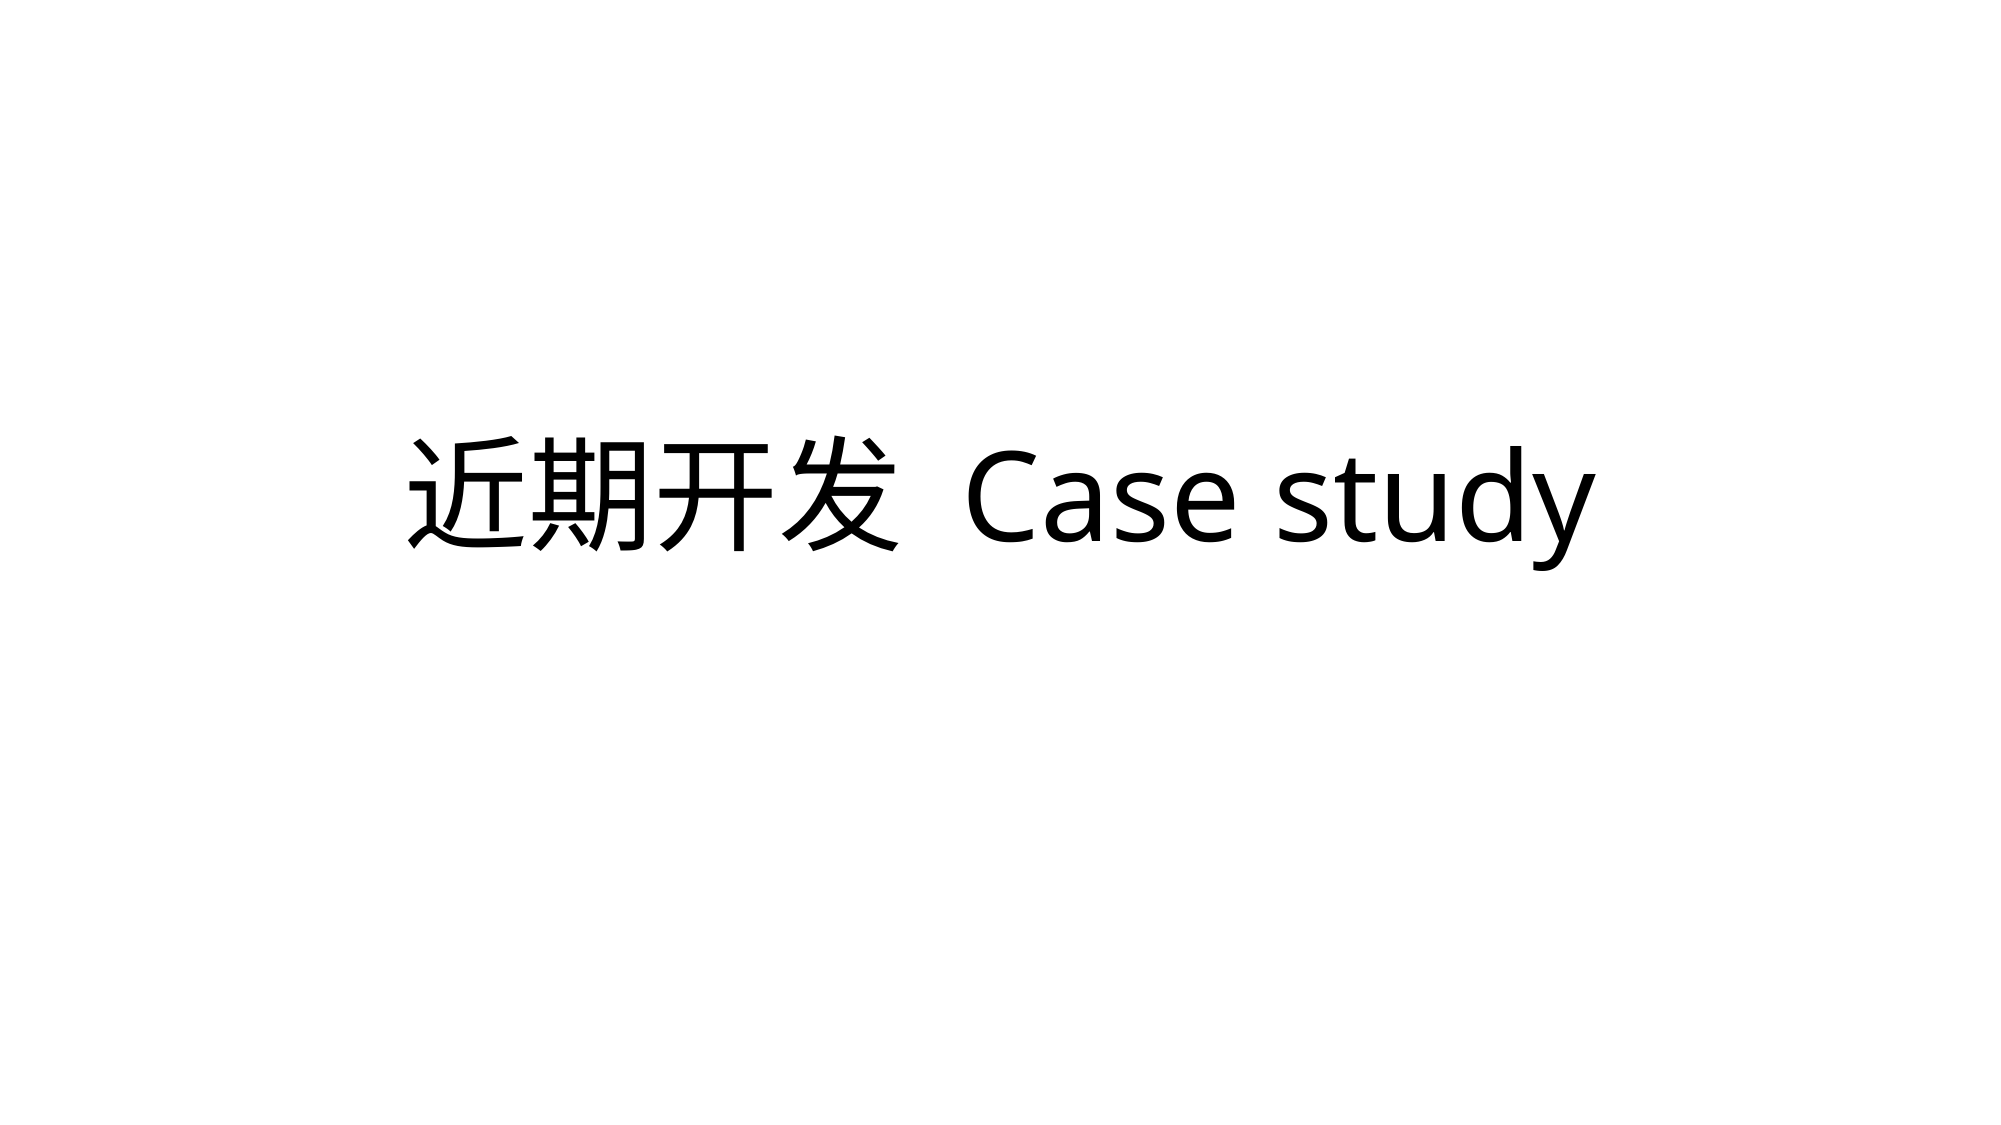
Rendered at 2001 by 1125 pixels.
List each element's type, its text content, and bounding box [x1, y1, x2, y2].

title 近期开发 Case study [249, 184, 1750, 576]
